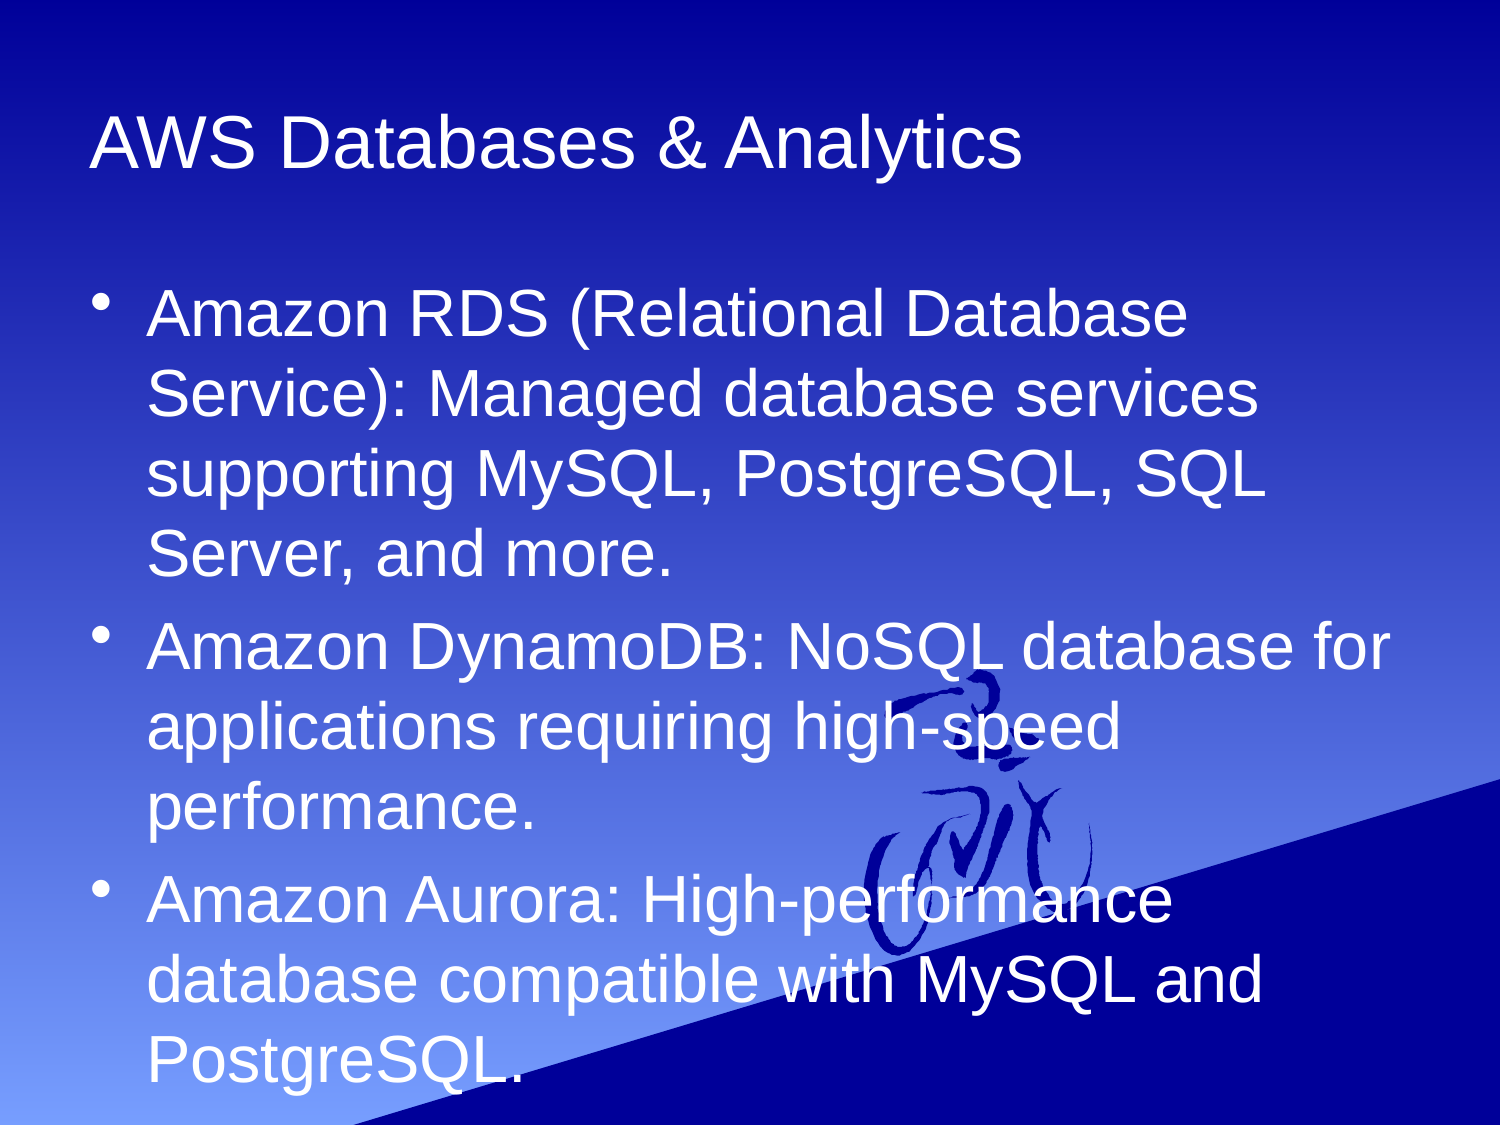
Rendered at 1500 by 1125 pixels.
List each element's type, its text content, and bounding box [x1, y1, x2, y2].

title AWS Databases & Analytics [74, 44, 1426, 233]
list Amazon RDS (Relational Database Service): Managed database services supporting MySQL, PostgreSQL, SQL Server, and more. Amazon DynamoDB: NoSQL database for applications requiring high-speed performance. Amazon Aurora: High-performance database compatible with MySQL and PostgreSQL. [74, 262, 1426, 1006]
